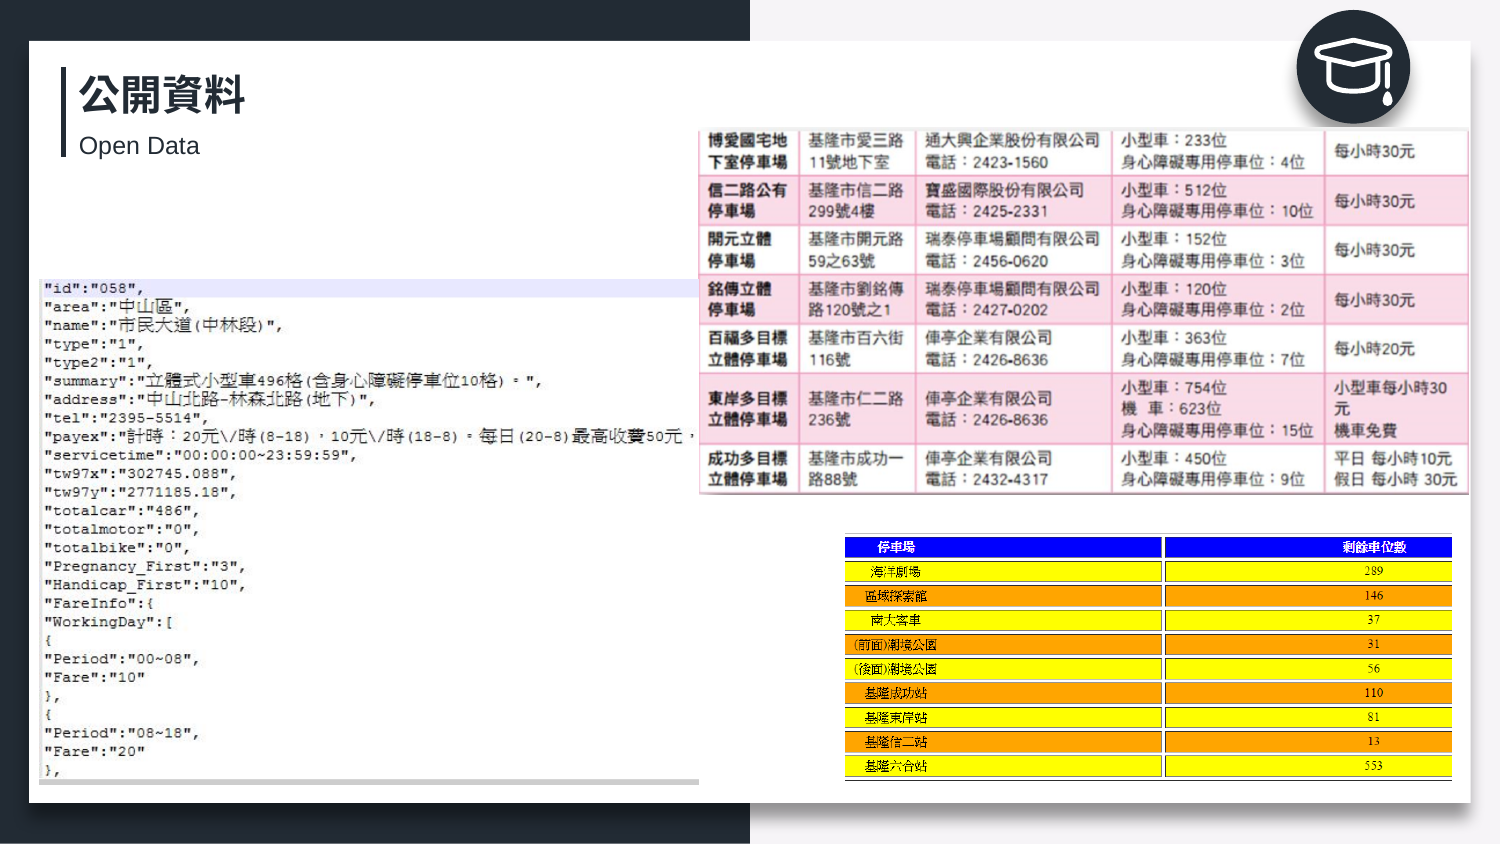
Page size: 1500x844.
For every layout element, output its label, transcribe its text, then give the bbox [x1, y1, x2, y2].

text_box Open Data [63, 121, 216, 167]
text_box 公開資料 [63, 61, 263, 127]
picture [39, 126, 1469, 785]
picture [845, 530, 1452, 785]
